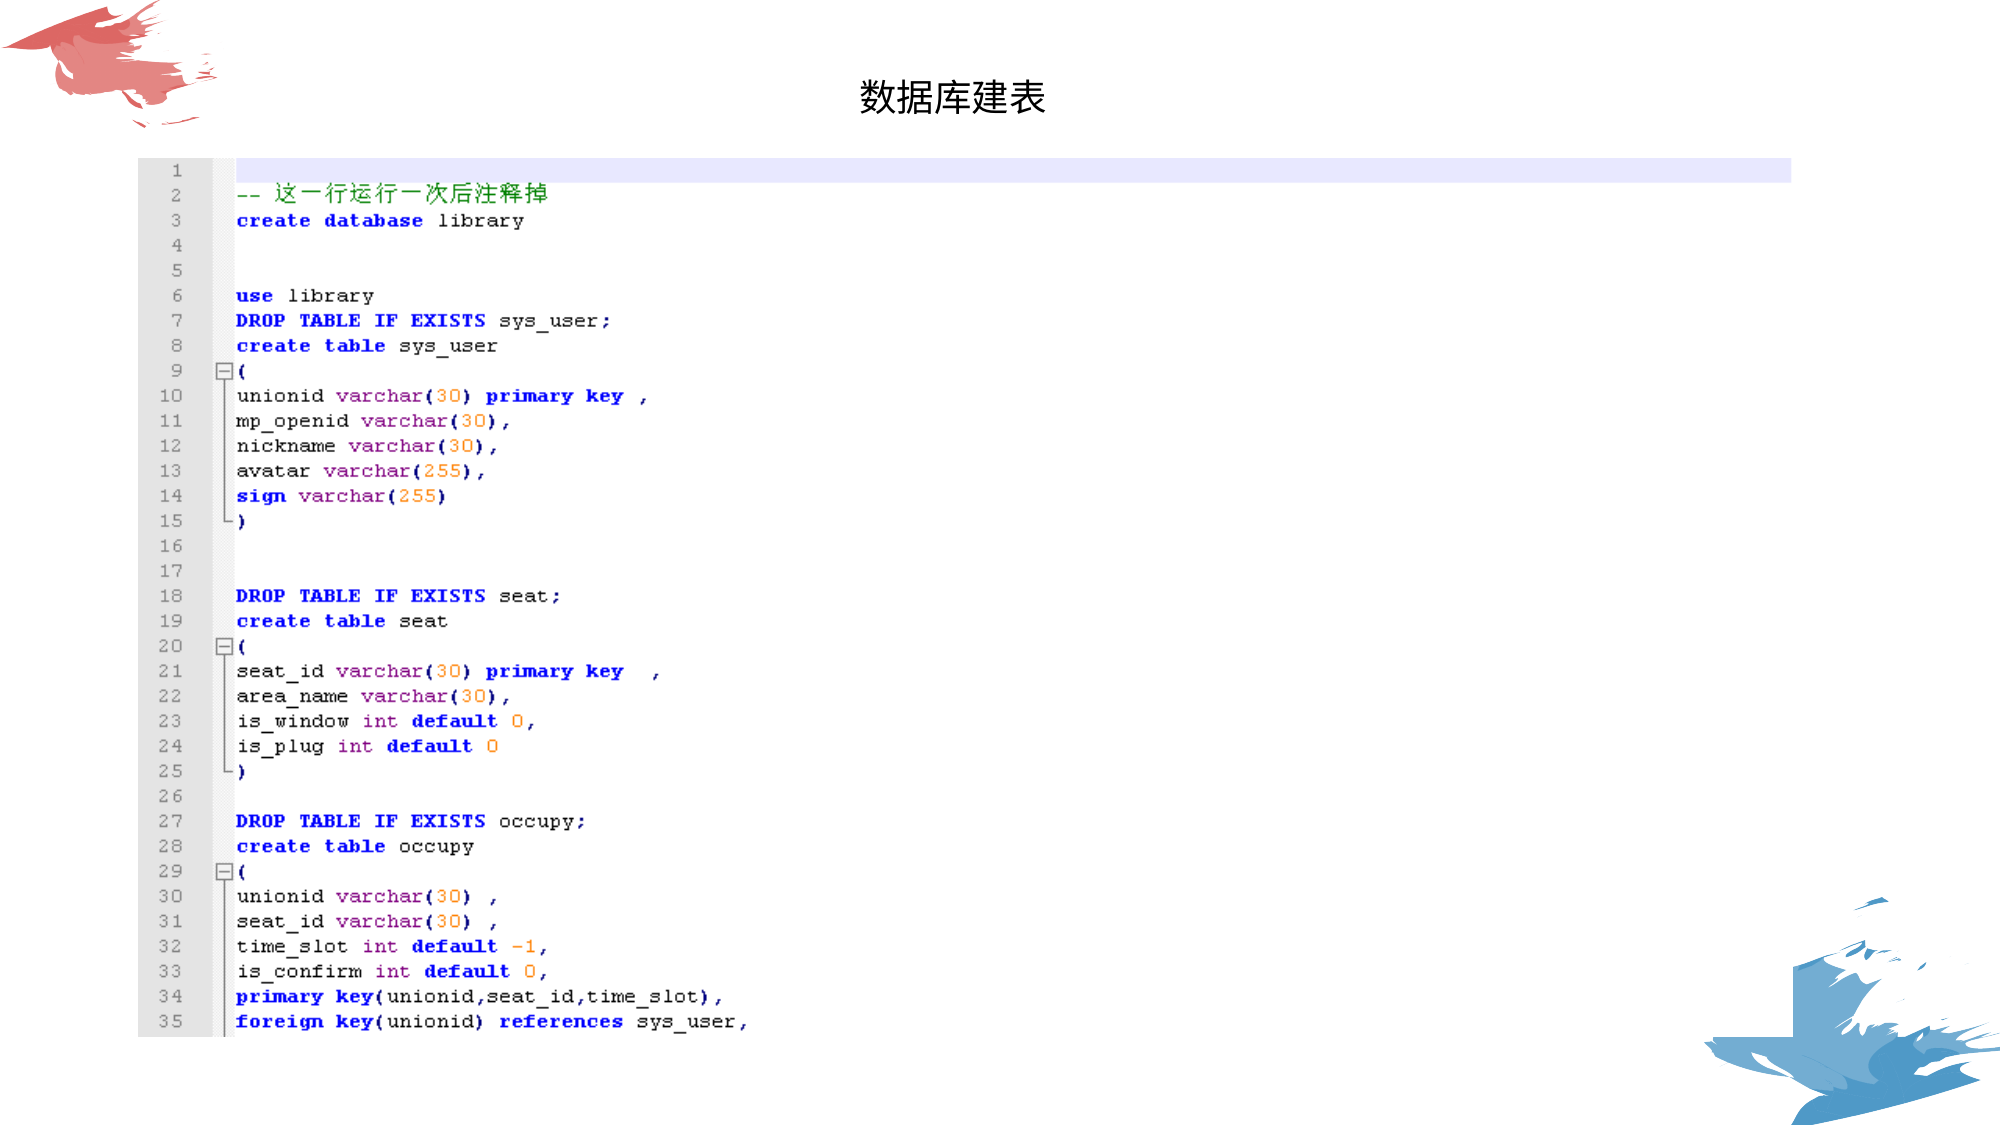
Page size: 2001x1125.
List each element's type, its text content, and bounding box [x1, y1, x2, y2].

picture [0, 0, 224, 128]
text_box 数据库建表 [844, 66, 1062, 127]
picture [137, 158, 2000, 1125]
